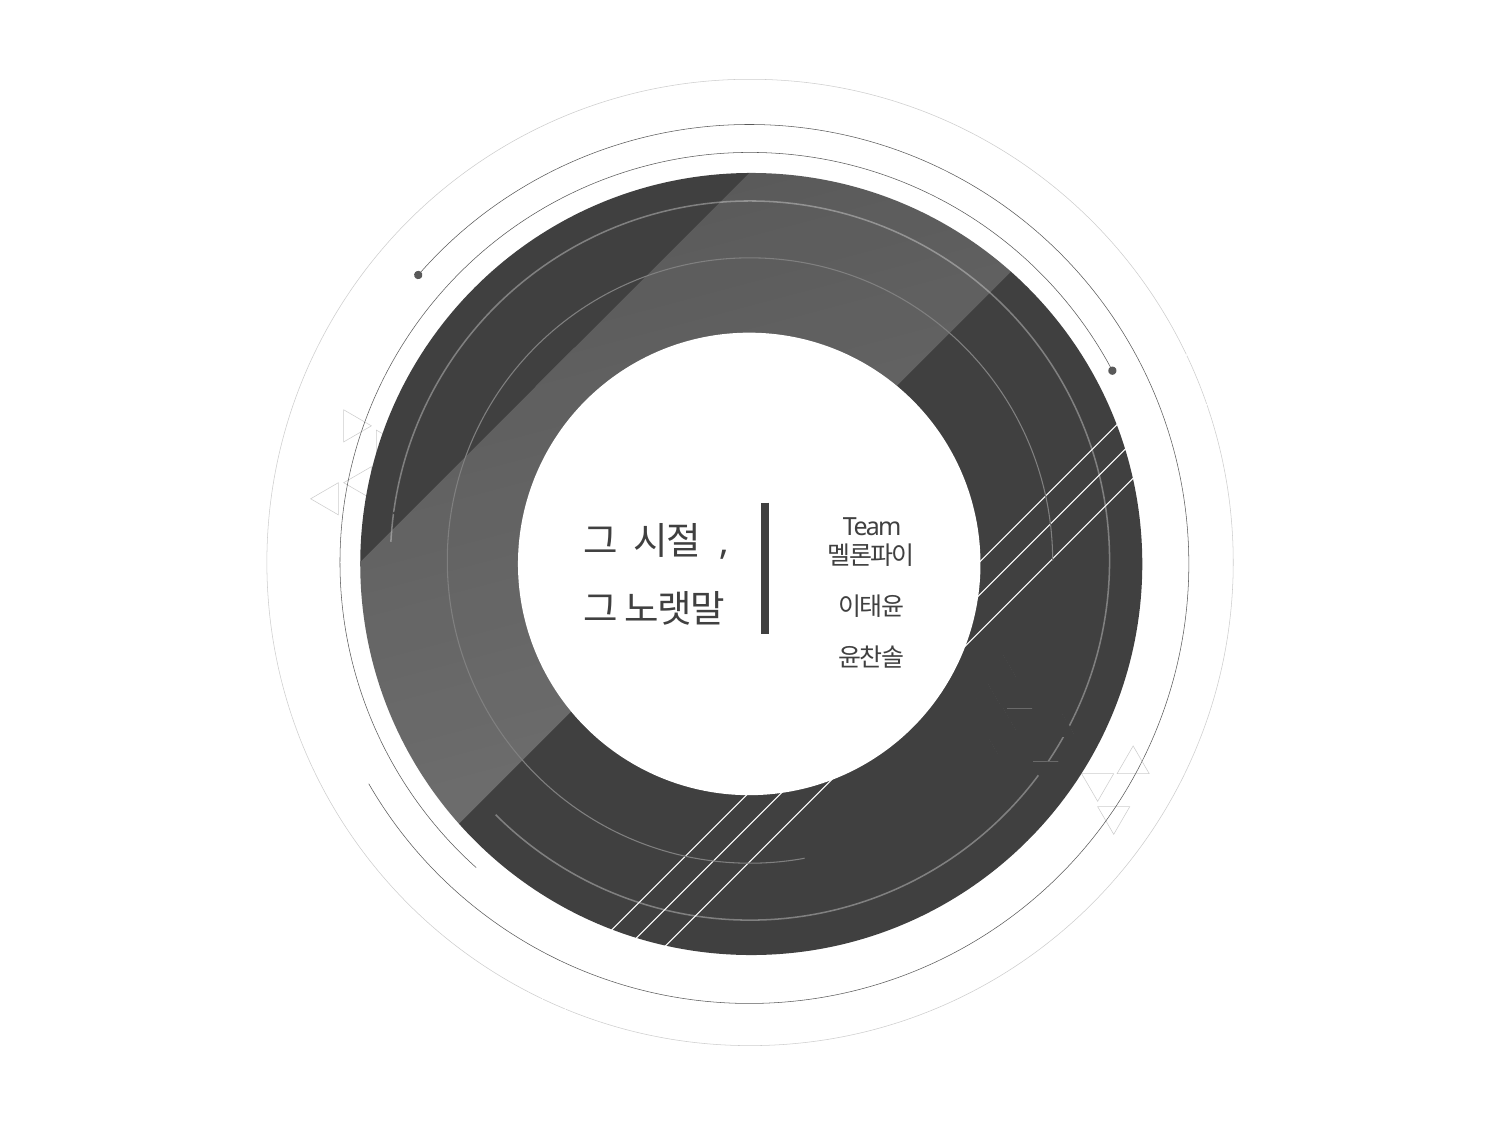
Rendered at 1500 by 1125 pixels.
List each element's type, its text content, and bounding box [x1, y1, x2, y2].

title 그 시절 , 그 노랫말 [568, 443, 784, 682]
subtitle Team 멜론파이 이태윤 윤찬솔 [783, 502, 960, 632]
